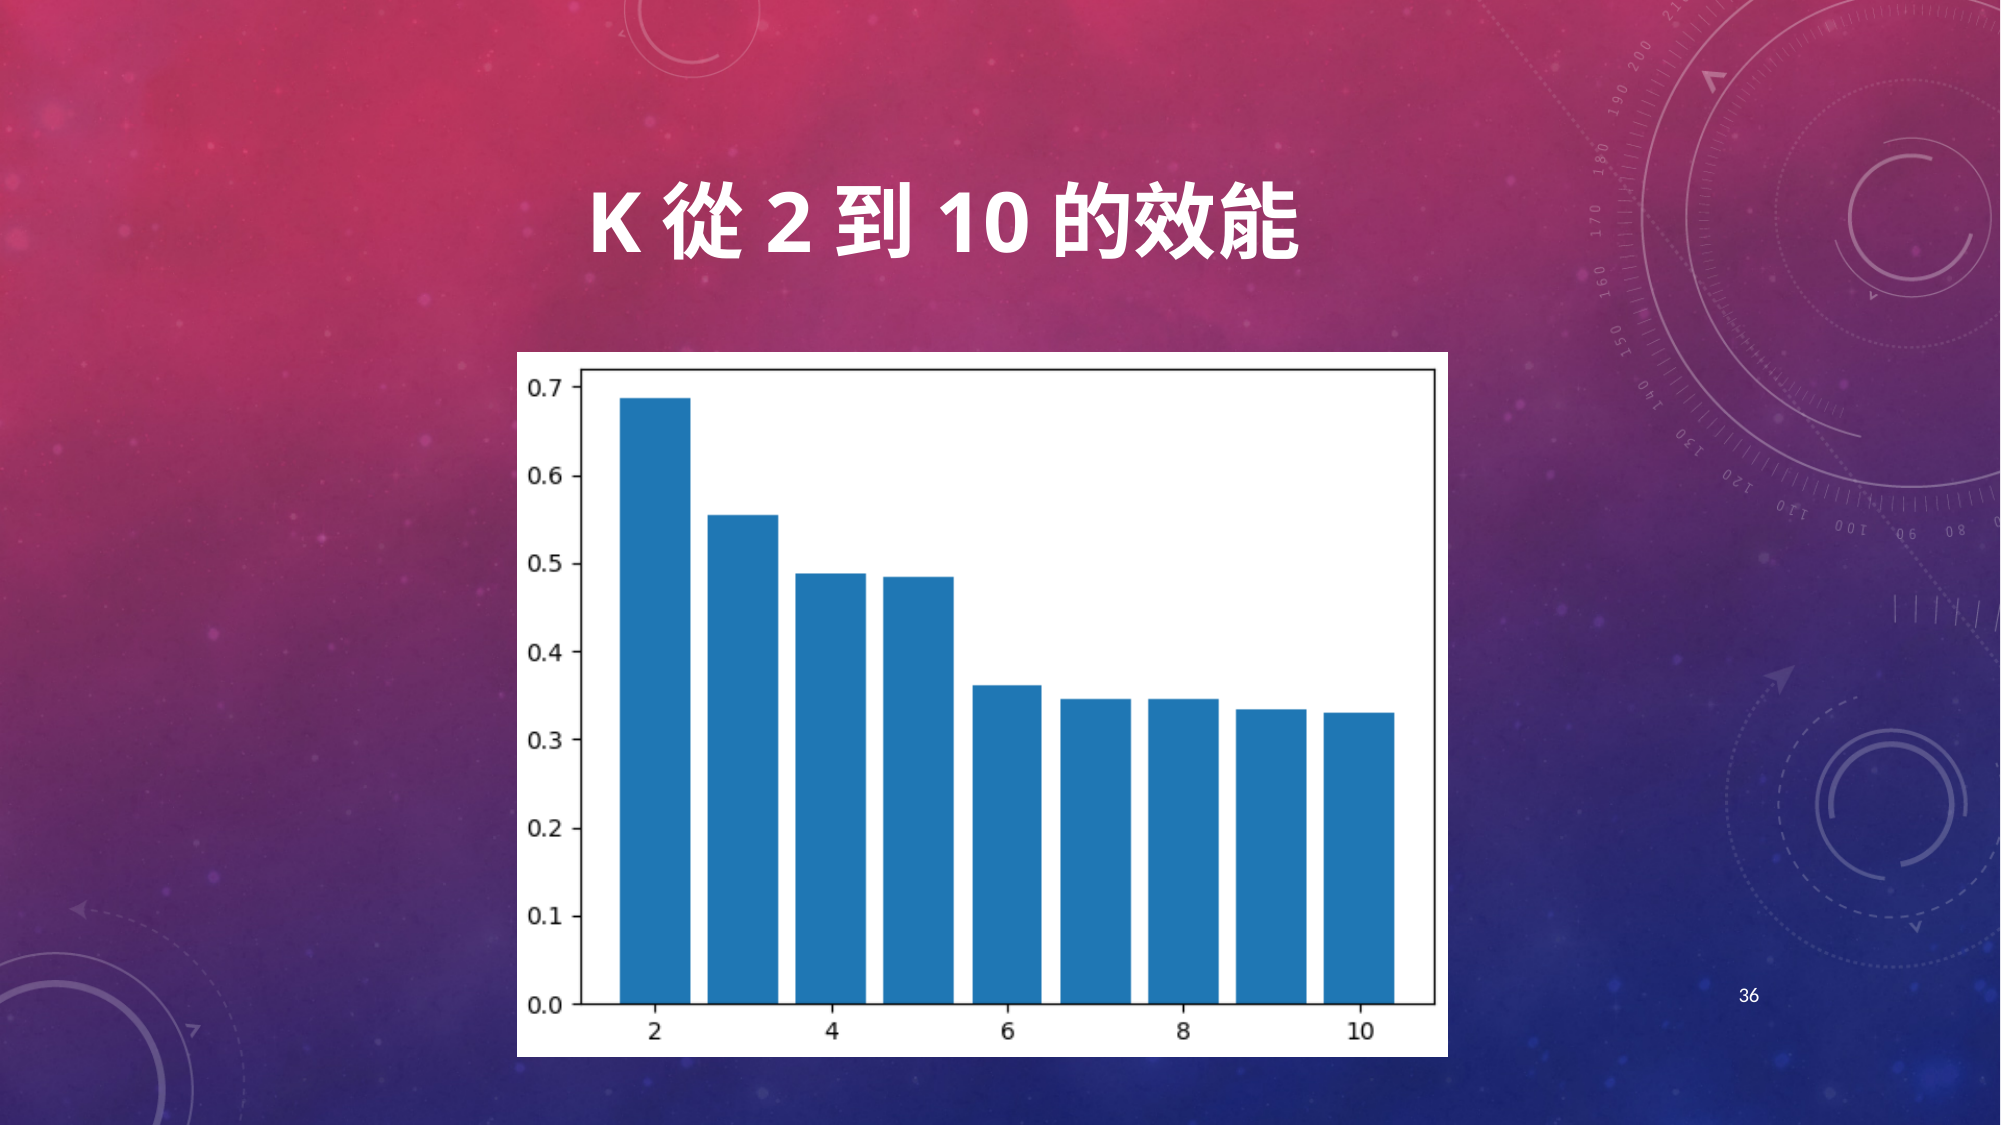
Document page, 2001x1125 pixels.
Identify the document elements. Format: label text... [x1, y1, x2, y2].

slide_number 36 [1684, 963, 1775, 1025]
title K從2到10的效能 [112, 99, 1775, 339]
picture [0, 0, 2001, 1125]
